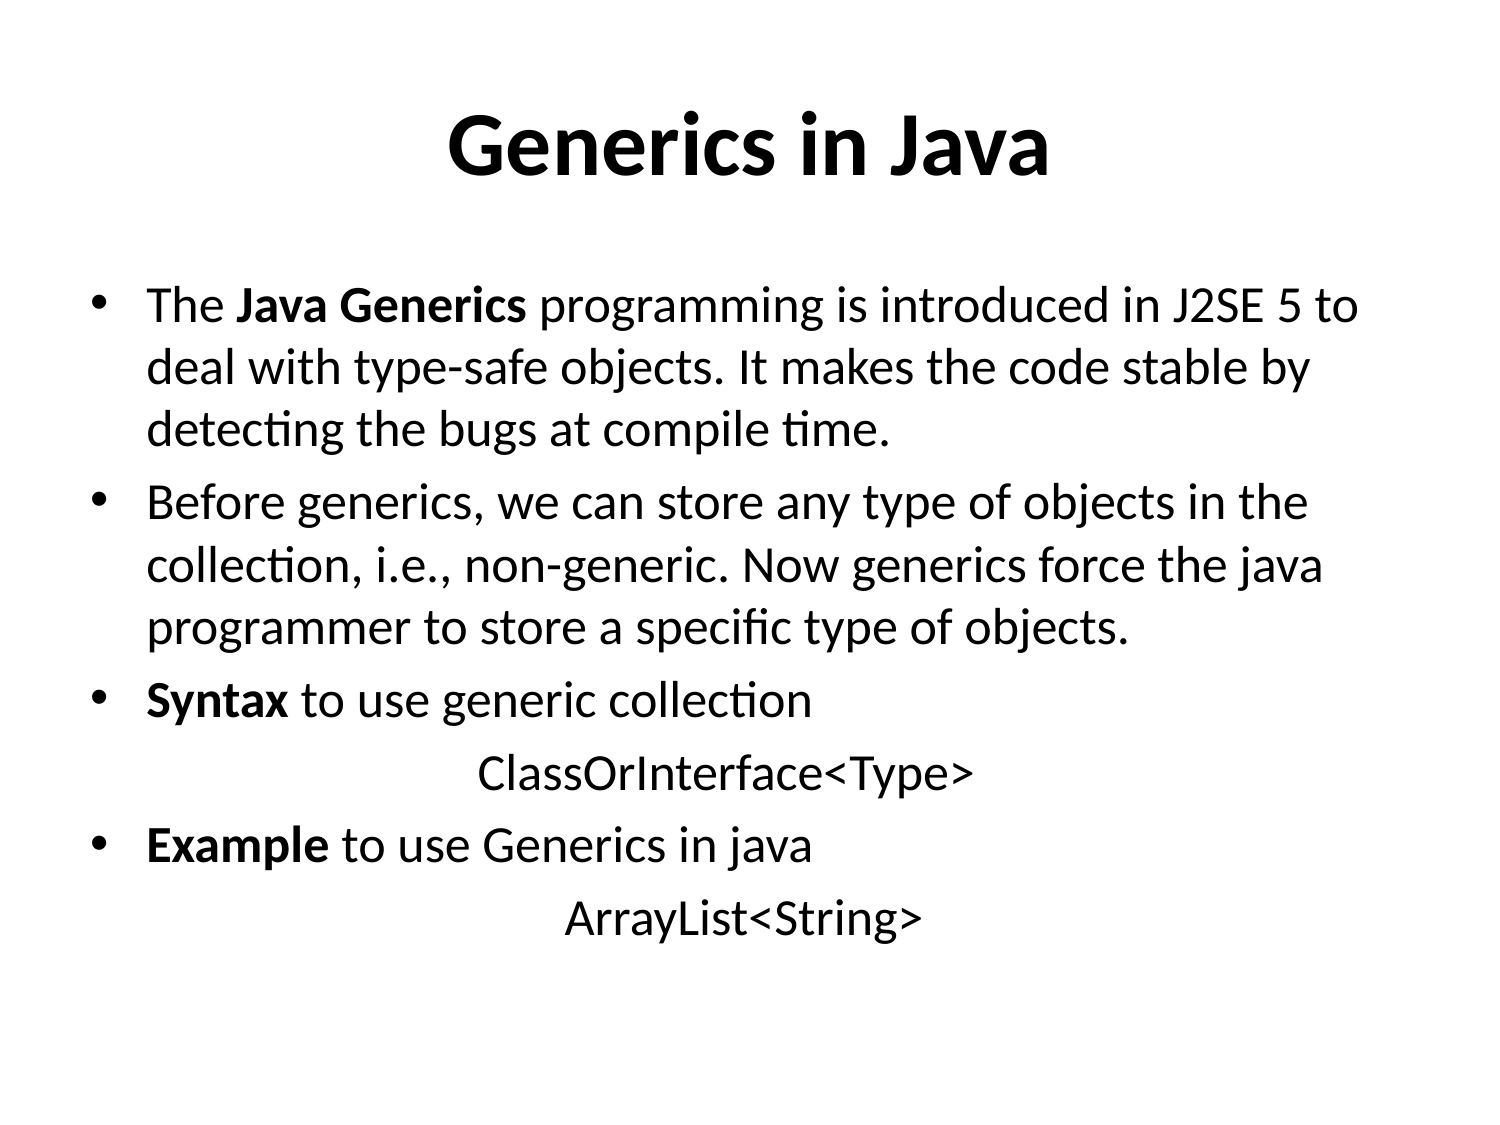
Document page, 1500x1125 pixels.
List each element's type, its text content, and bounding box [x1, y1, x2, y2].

title Generics in Java [75, 45, 1425, 233]
list The Java Generics programming is introduced in J2SE 5 to deal with type-safe objects. It makes the code stable by detecting the bugs at compile time. Before generics, we can store any type of objects in the collection, i.e., non-generic. Now generics force the java programmer to store a specific type of objects. Syntax to use generic collection ClassOrInterface<Type> Example to use Generics in java ArrayList<String> [75, 262, 1425, 1005]
